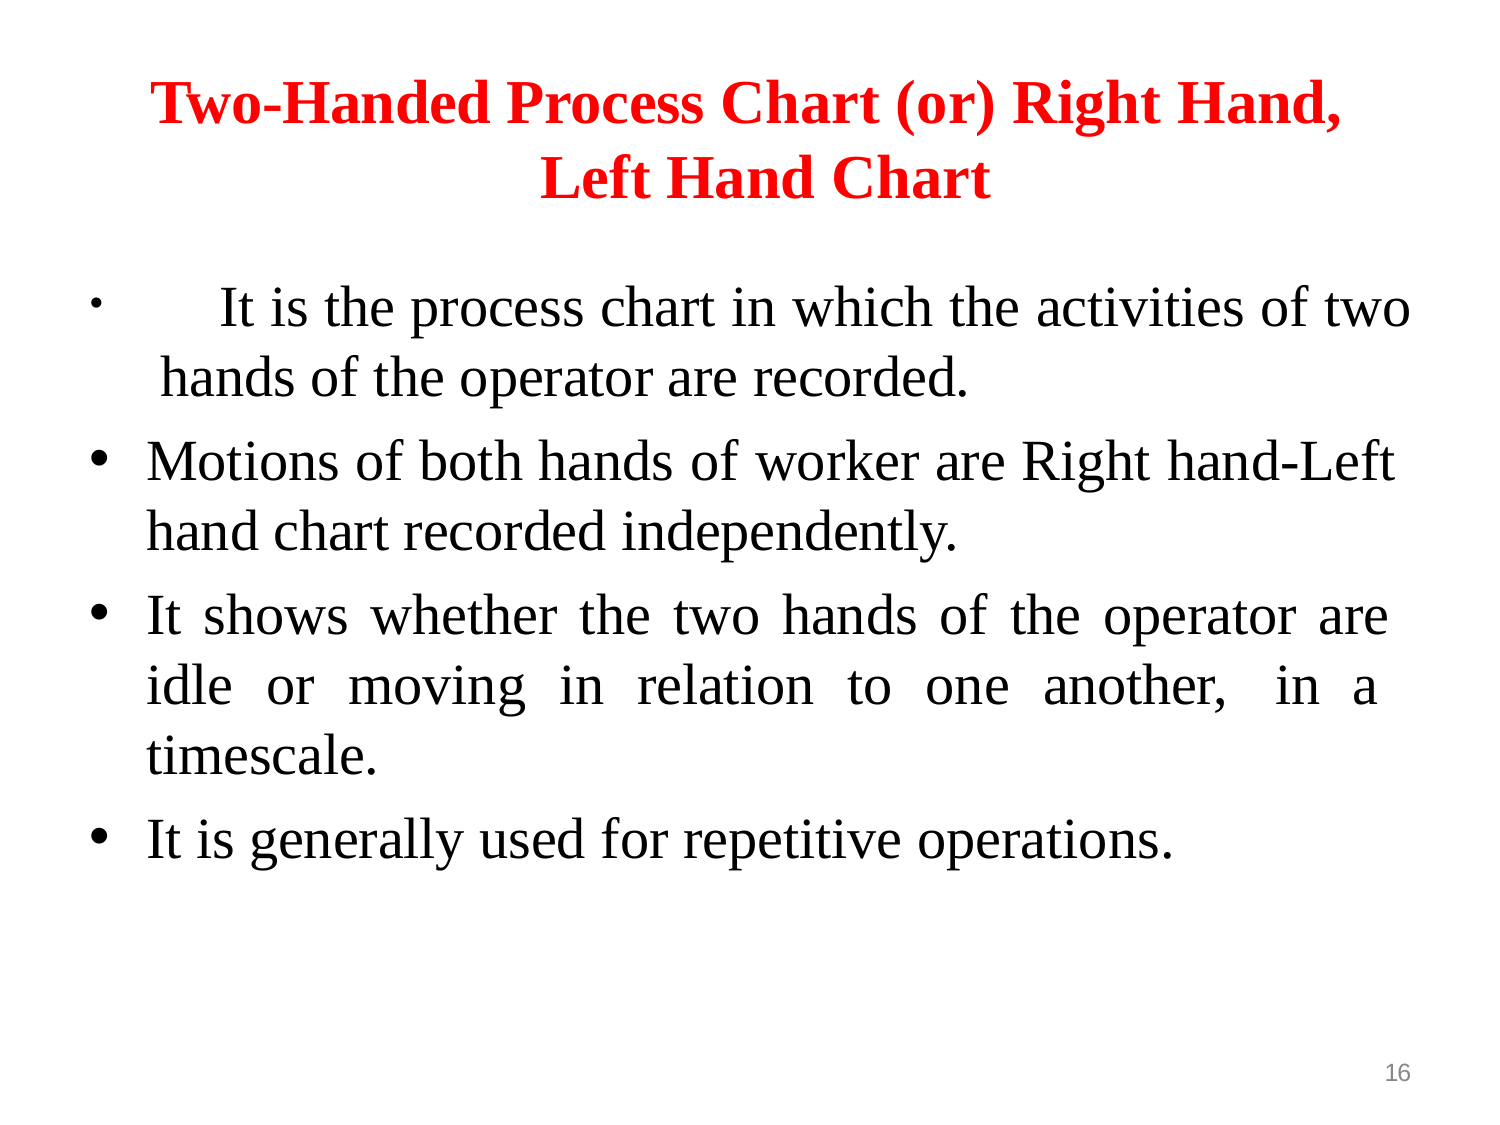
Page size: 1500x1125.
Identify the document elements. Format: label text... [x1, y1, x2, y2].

slide_number 16 [1378, 1060, 1417, 1125]
text_box It is the process chart in which the activities of two hands of the operator are recorded. Motions of both hands of worker are Right hand-Left hand chart recorded independently. It shows whether the two hands of the operator are idle or moving in relation to one another, in a timescale. It is generally used for repetitive operations. [87, 265, 1413, 870]
title Two-Handed Process Chart (or) Right Hand, Left Hand Chart [148, 59, 1352, 250]
